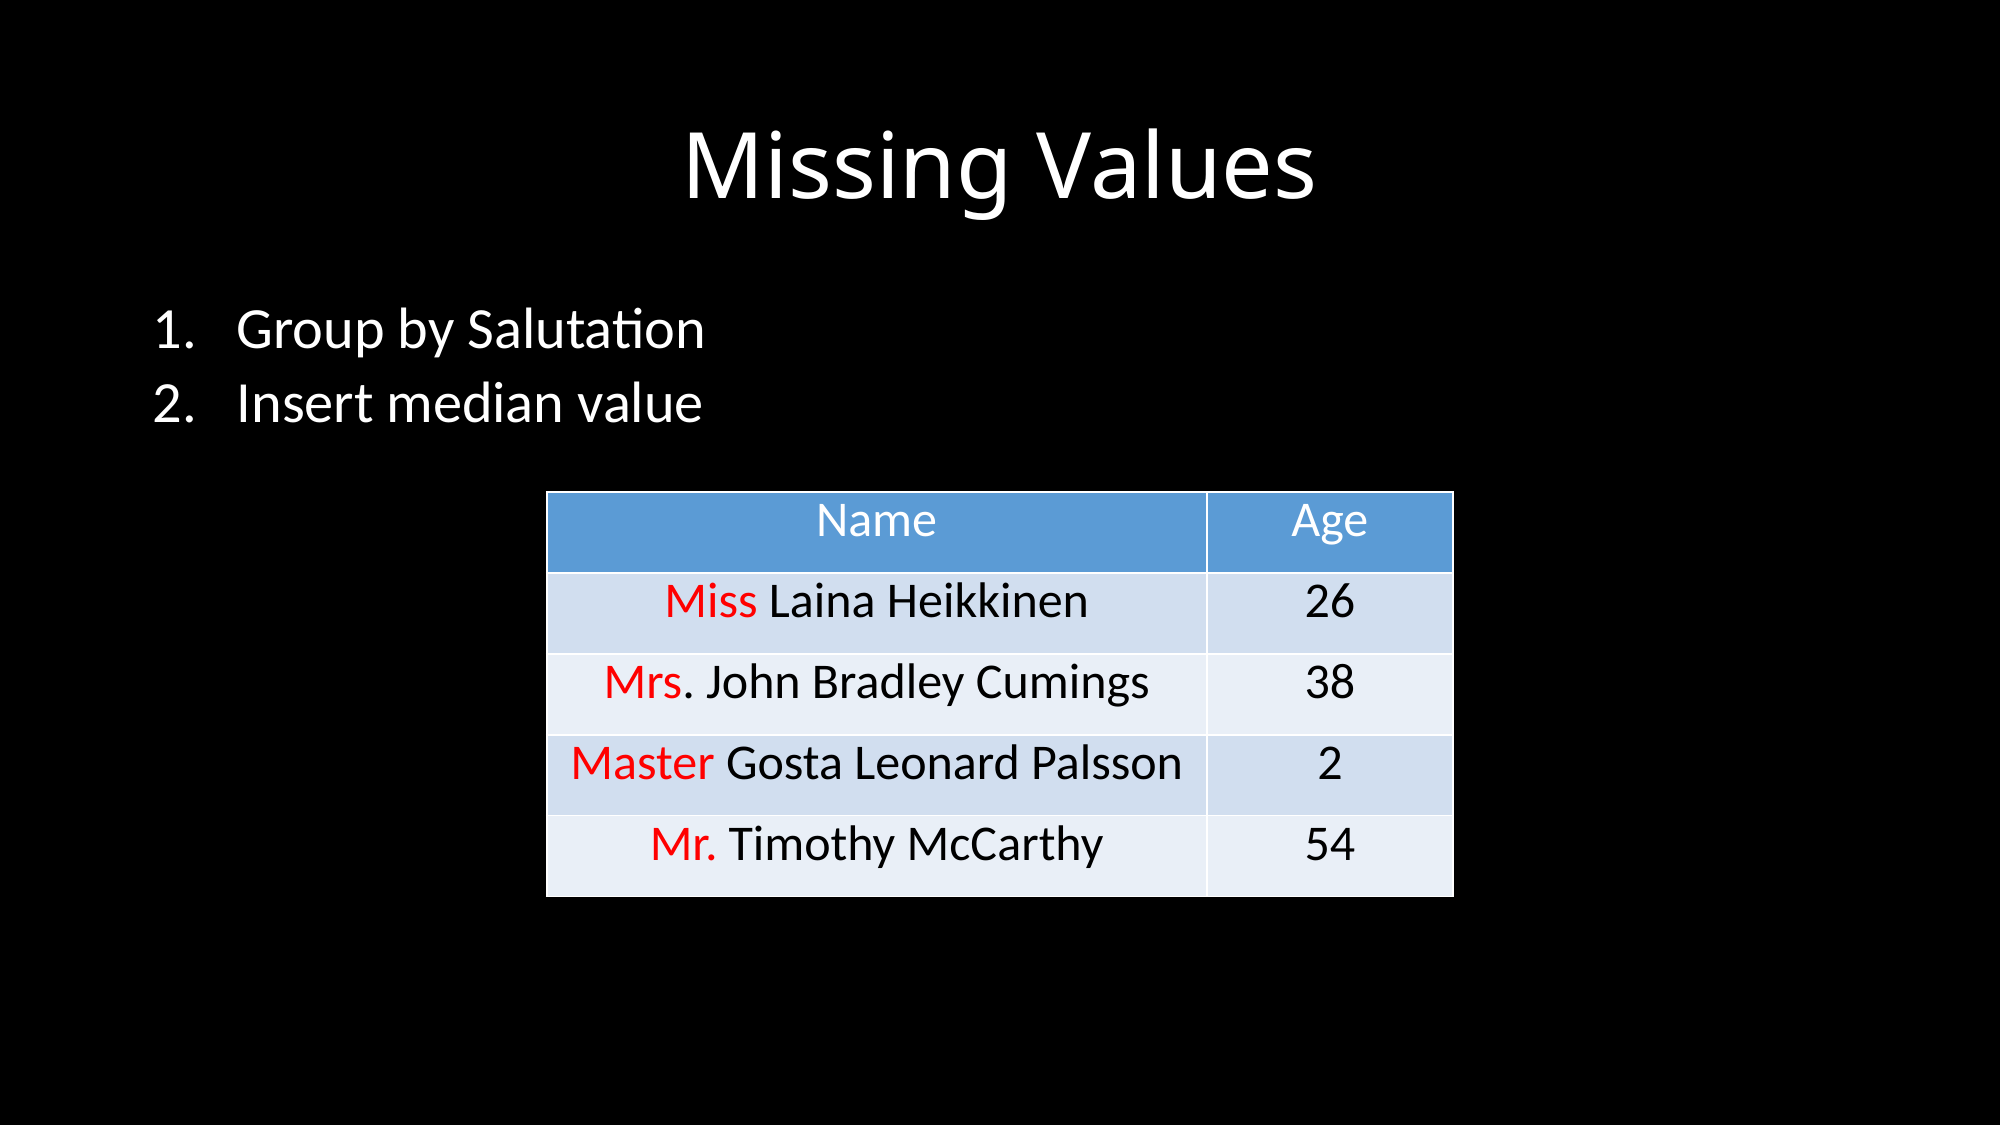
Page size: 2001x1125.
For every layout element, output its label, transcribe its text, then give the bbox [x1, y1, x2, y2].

table_cell 2 [1208, 736, 1452, 815]
table_cell 38 [1208, 655, 1452, 734]
table_cell Miss Laina Heikkinen [548, 604, 1206, 653]
text_box Group by Salutation Insert median value [137, 299, 1863, 604]
table_cell 26 [1208, 604, 1452, 653]
table_cell Mrs. John Bradley Cumings [548, 655, 1206, 734]
table_cell 54 [1208, 816, 1452, 896]
table_cell Master Gosta Leonard Palsson [548, 736, 1206, 815]
table_cell Mr. Timothy McCarthy [548, 816, 1206, 896]
title Missing Values [137, 59, 1863, 278]
